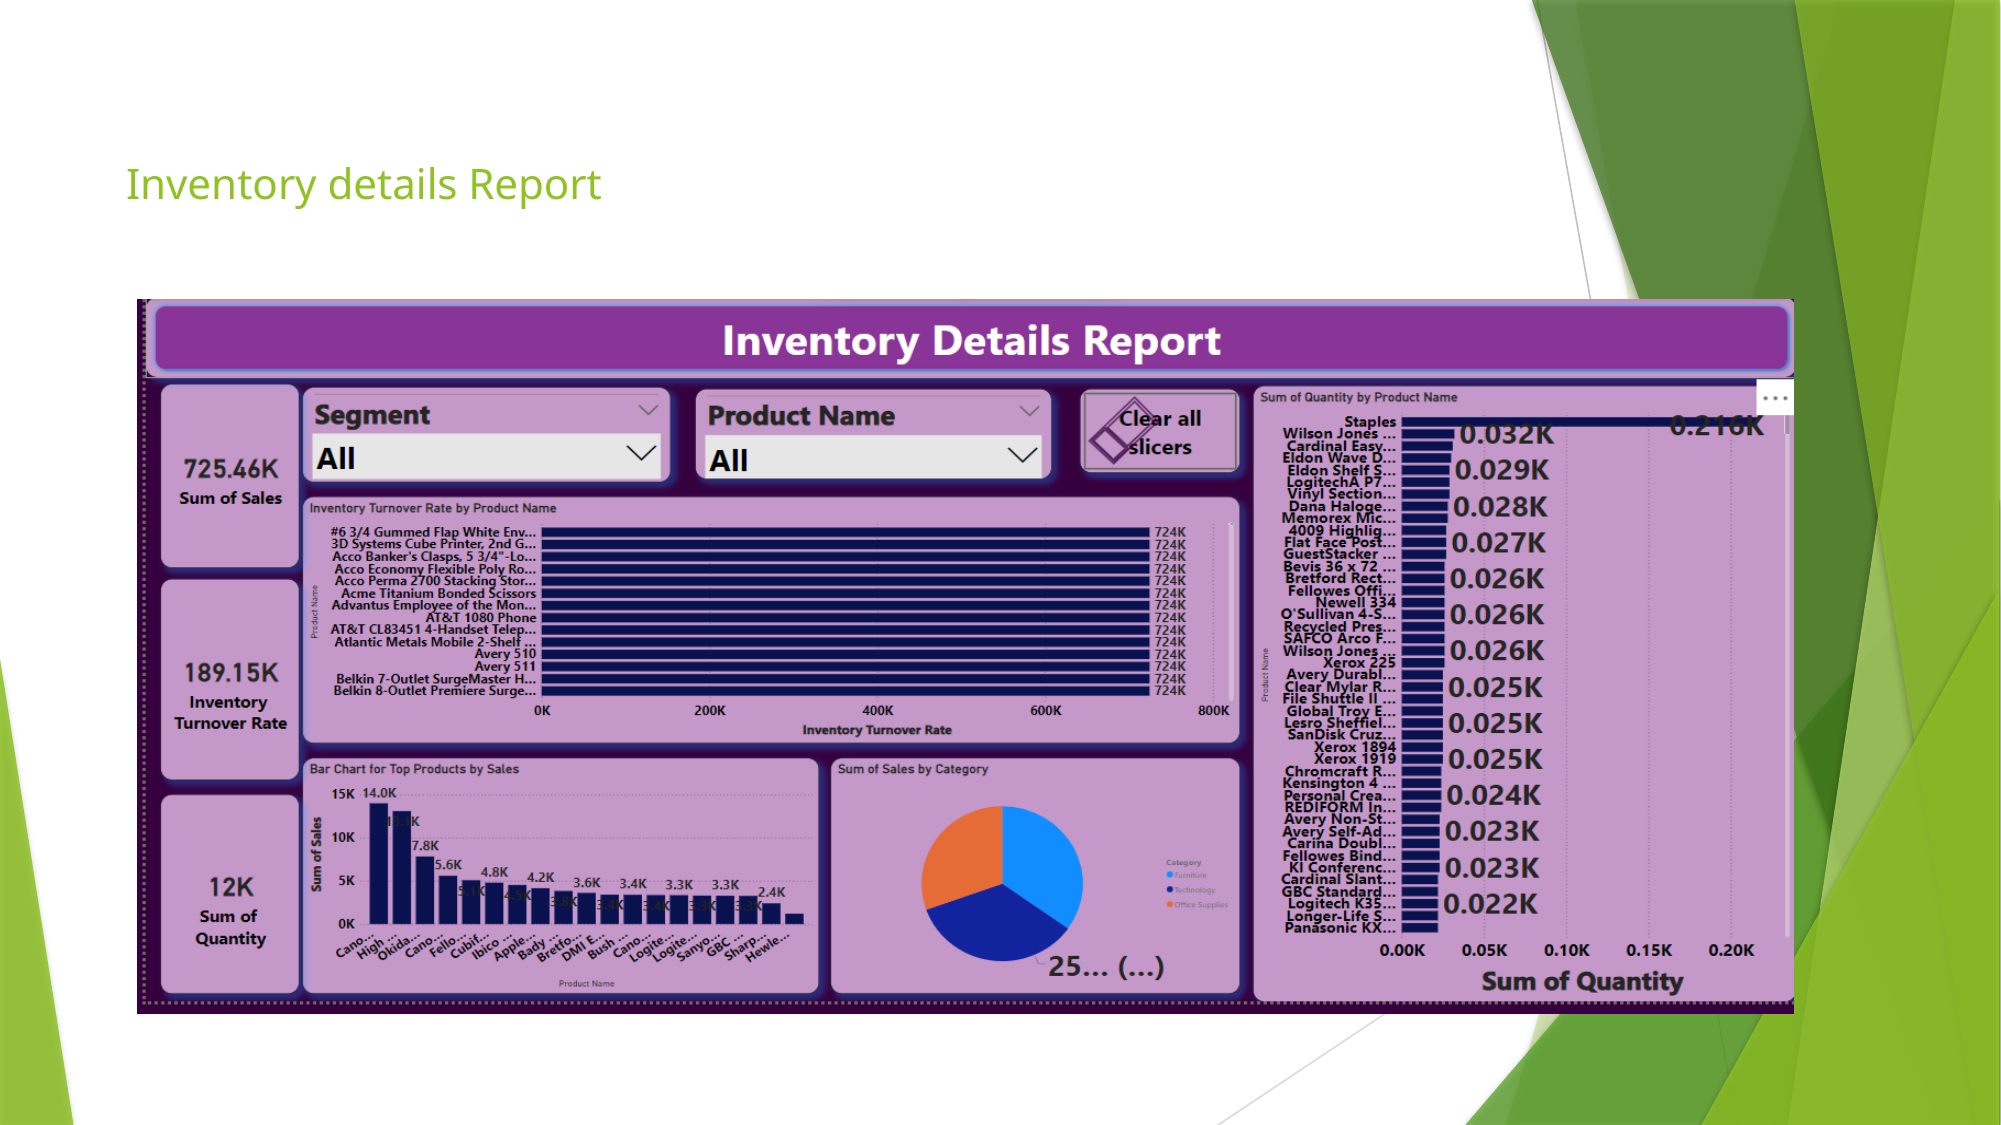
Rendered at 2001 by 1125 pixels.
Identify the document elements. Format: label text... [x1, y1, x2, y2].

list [136, 298, 1795, 1014]
title Inventory details Report [111, 99, 1522, 317]
